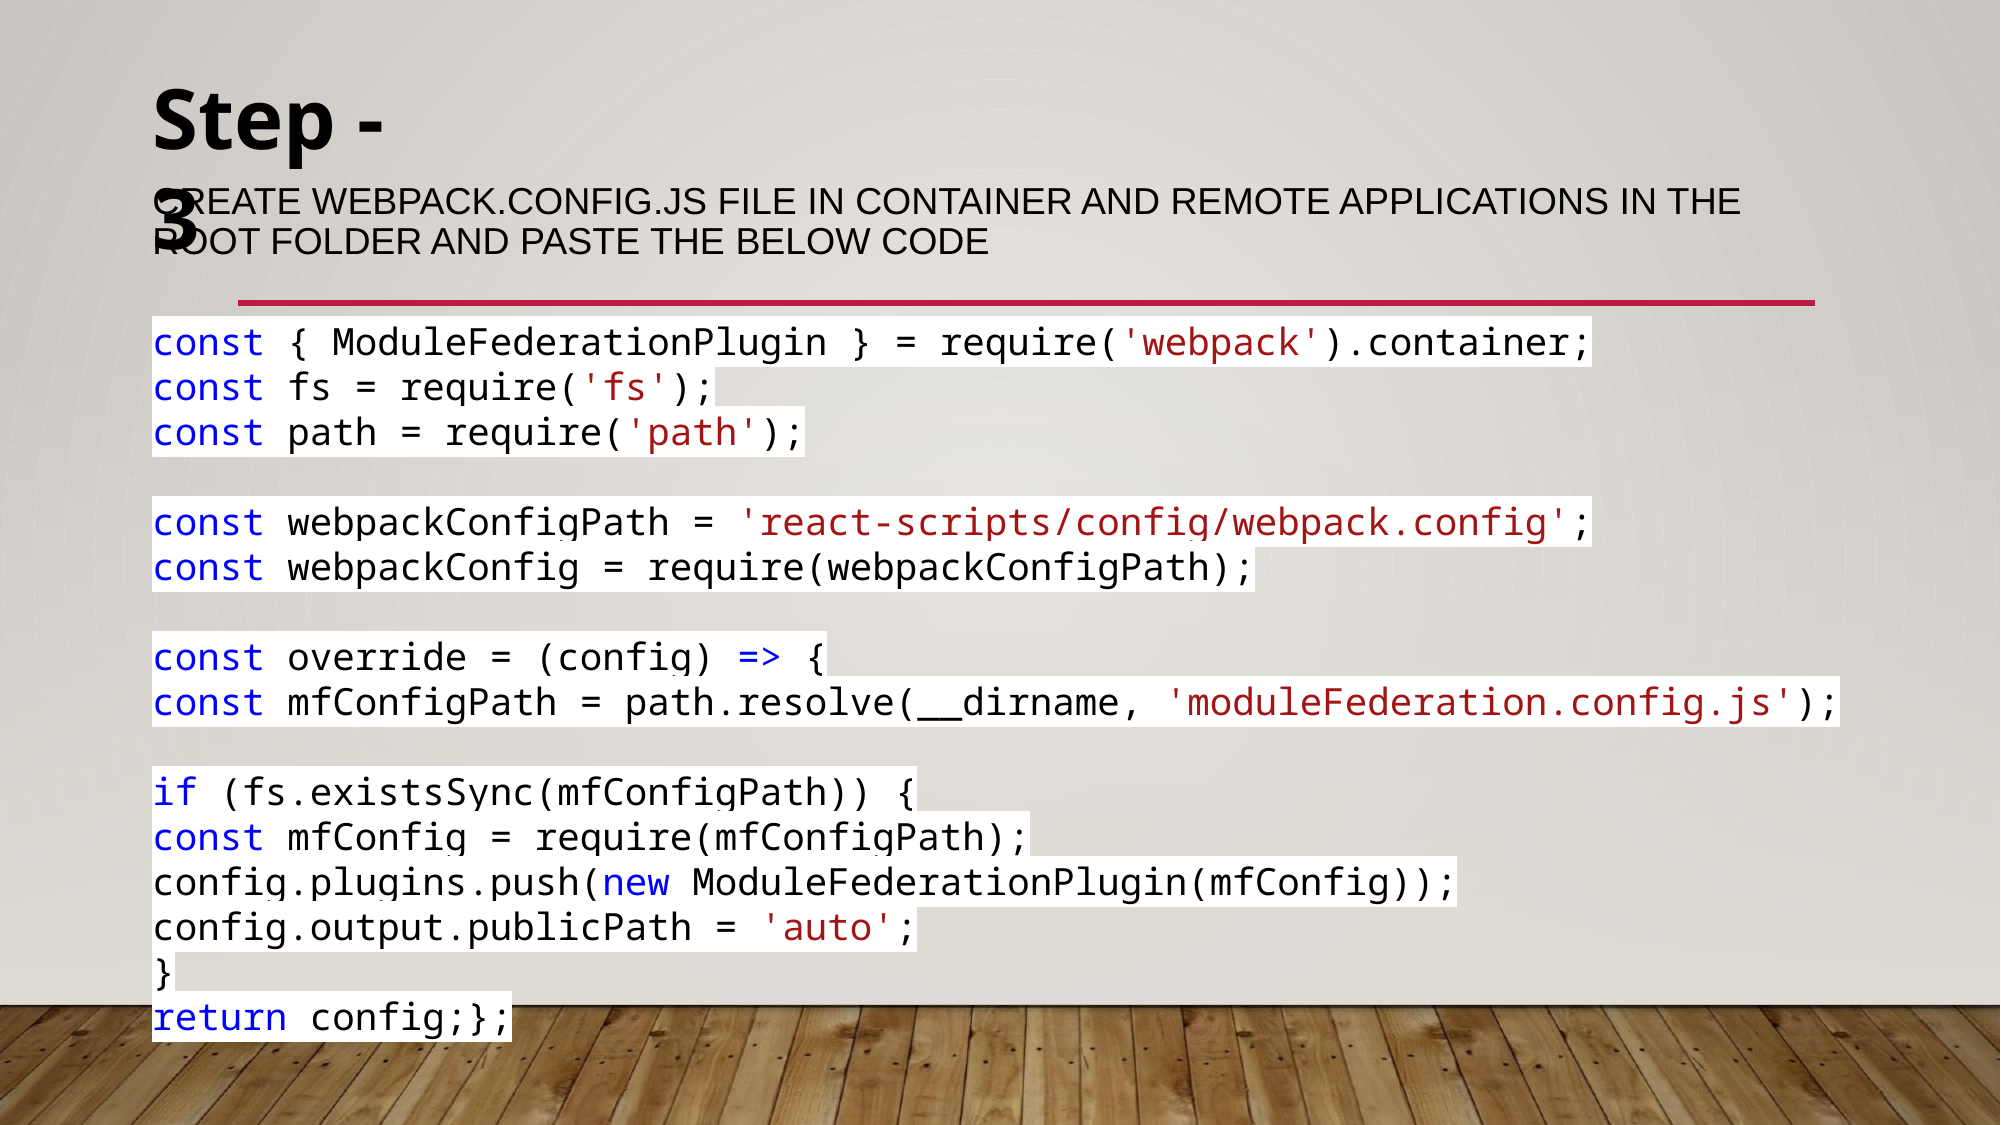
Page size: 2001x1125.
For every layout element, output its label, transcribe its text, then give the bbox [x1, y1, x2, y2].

title CREATE WEBPACK.CONFIG.JS FILE IN CONTAINER AND REMOTE APPLICATIONS IN THE ROOT FOLDER AND PASTE THE BELOW CODE [137, 174, 1863, 310]
text_box Step - 3 [137, 58, 430, 274]
text_box const { ModuleFederationPlugin } = require('webpack').container; const fs = require('fs'); const path = require('path'); const webpackConfigPath = 'react-scripts/config/webpack.config'; const webpackConfig = require(webpackConfigPath); const override = (config) => { const mfConfigPath = path.resolve(__dirname, 'moduleFederation.config.js'); if (fs.existsSync(mfConfigPath)) { const mfConfig = require(mfConfigPath); config.plugins.push(new ModuleFederationPlugin(mfConfig)); config.output.publicPath = 'auto'; } return config;}; [137, 310, 1974, 1046]
picture [0, 1005, 2000, 1125]
